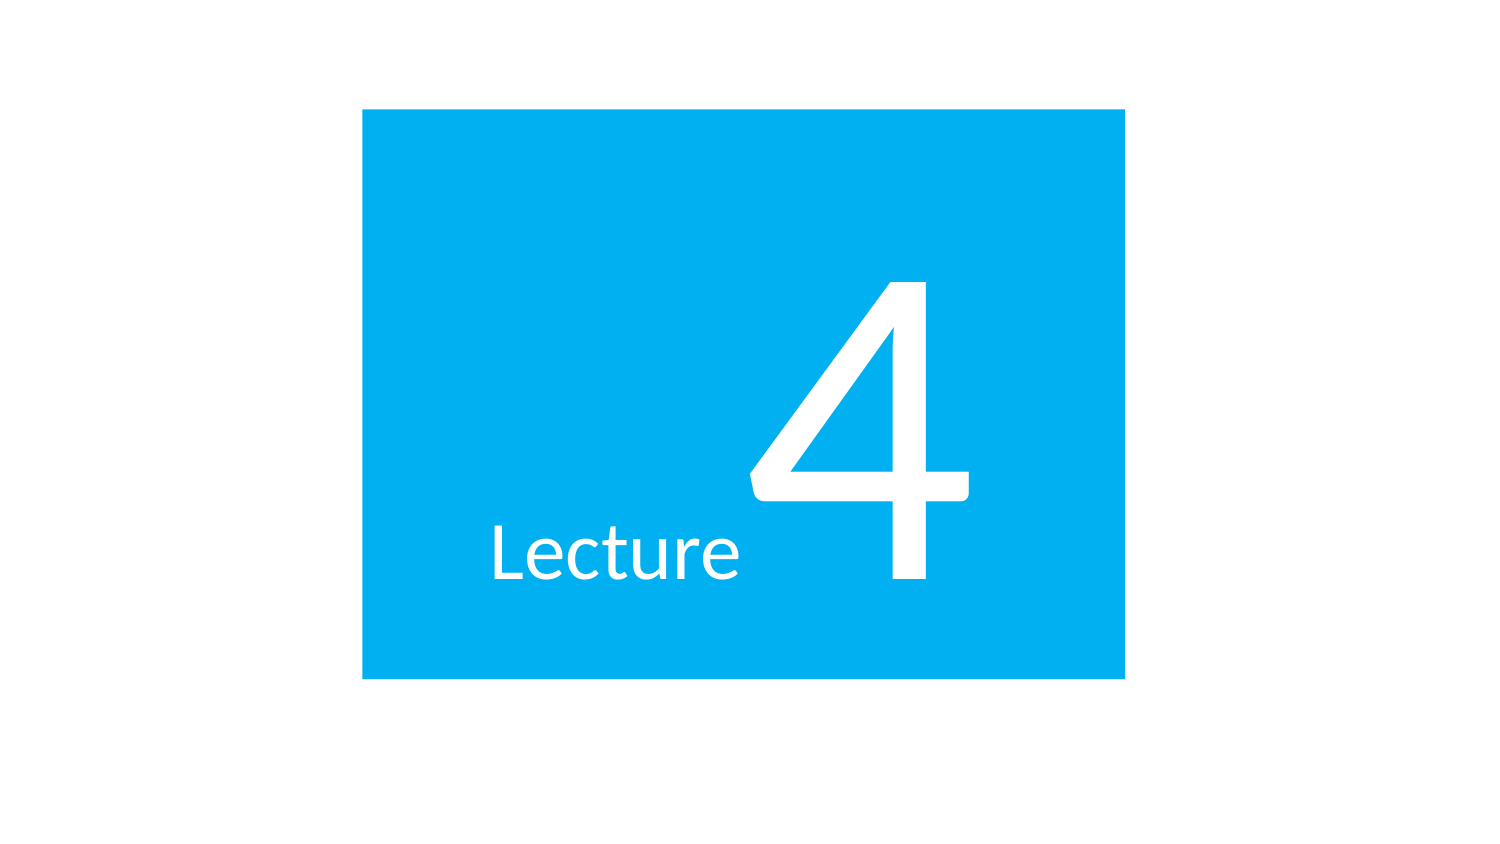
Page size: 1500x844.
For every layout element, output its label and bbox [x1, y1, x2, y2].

text_box [362, 109, 1125, 680]
